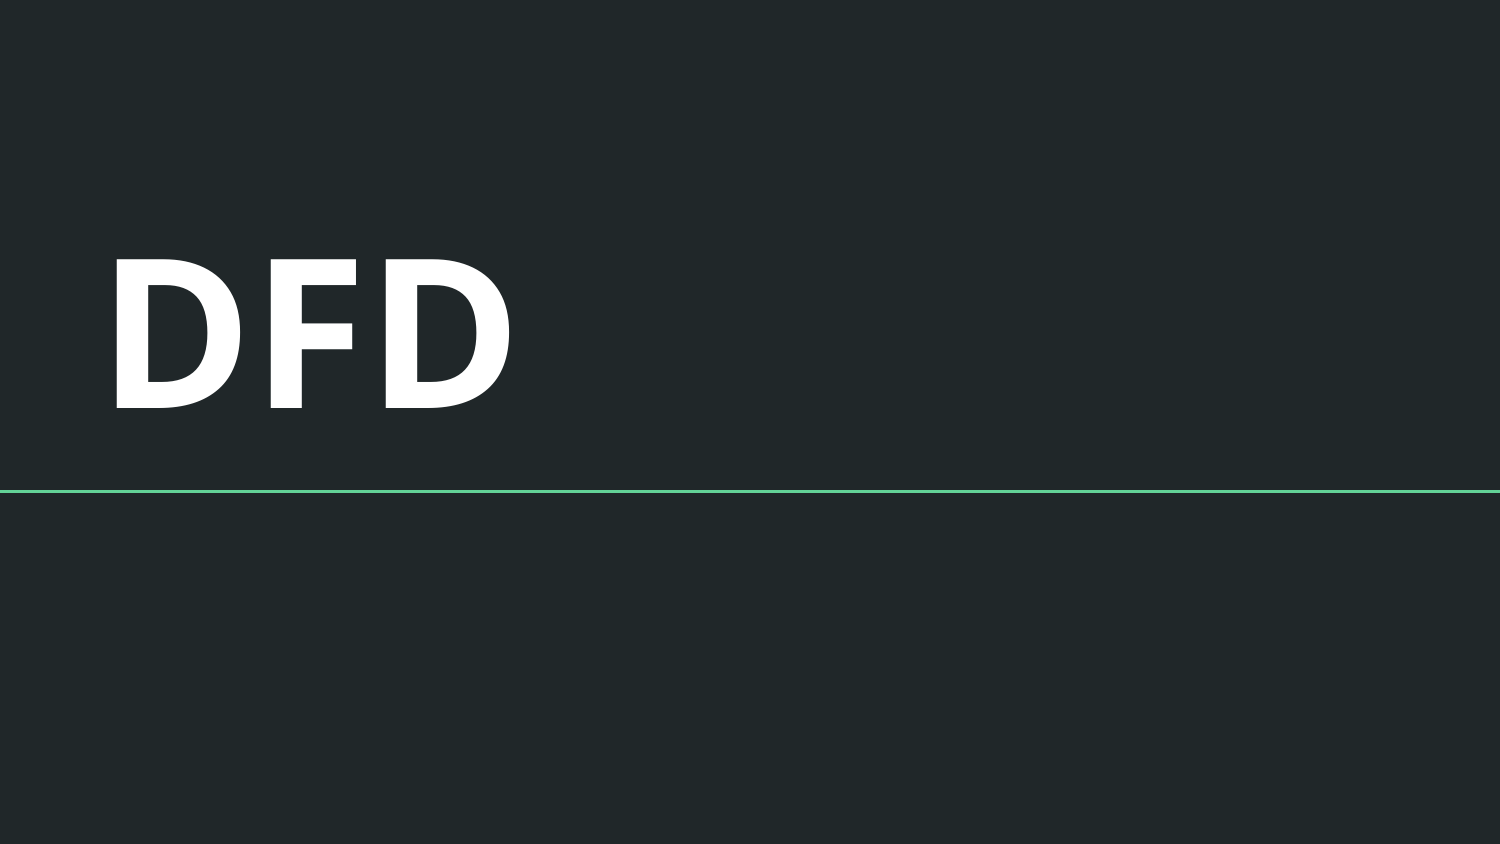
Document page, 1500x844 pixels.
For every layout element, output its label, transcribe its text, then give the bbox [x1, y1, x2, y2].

title DFD [83, 337, 1417, 466]
